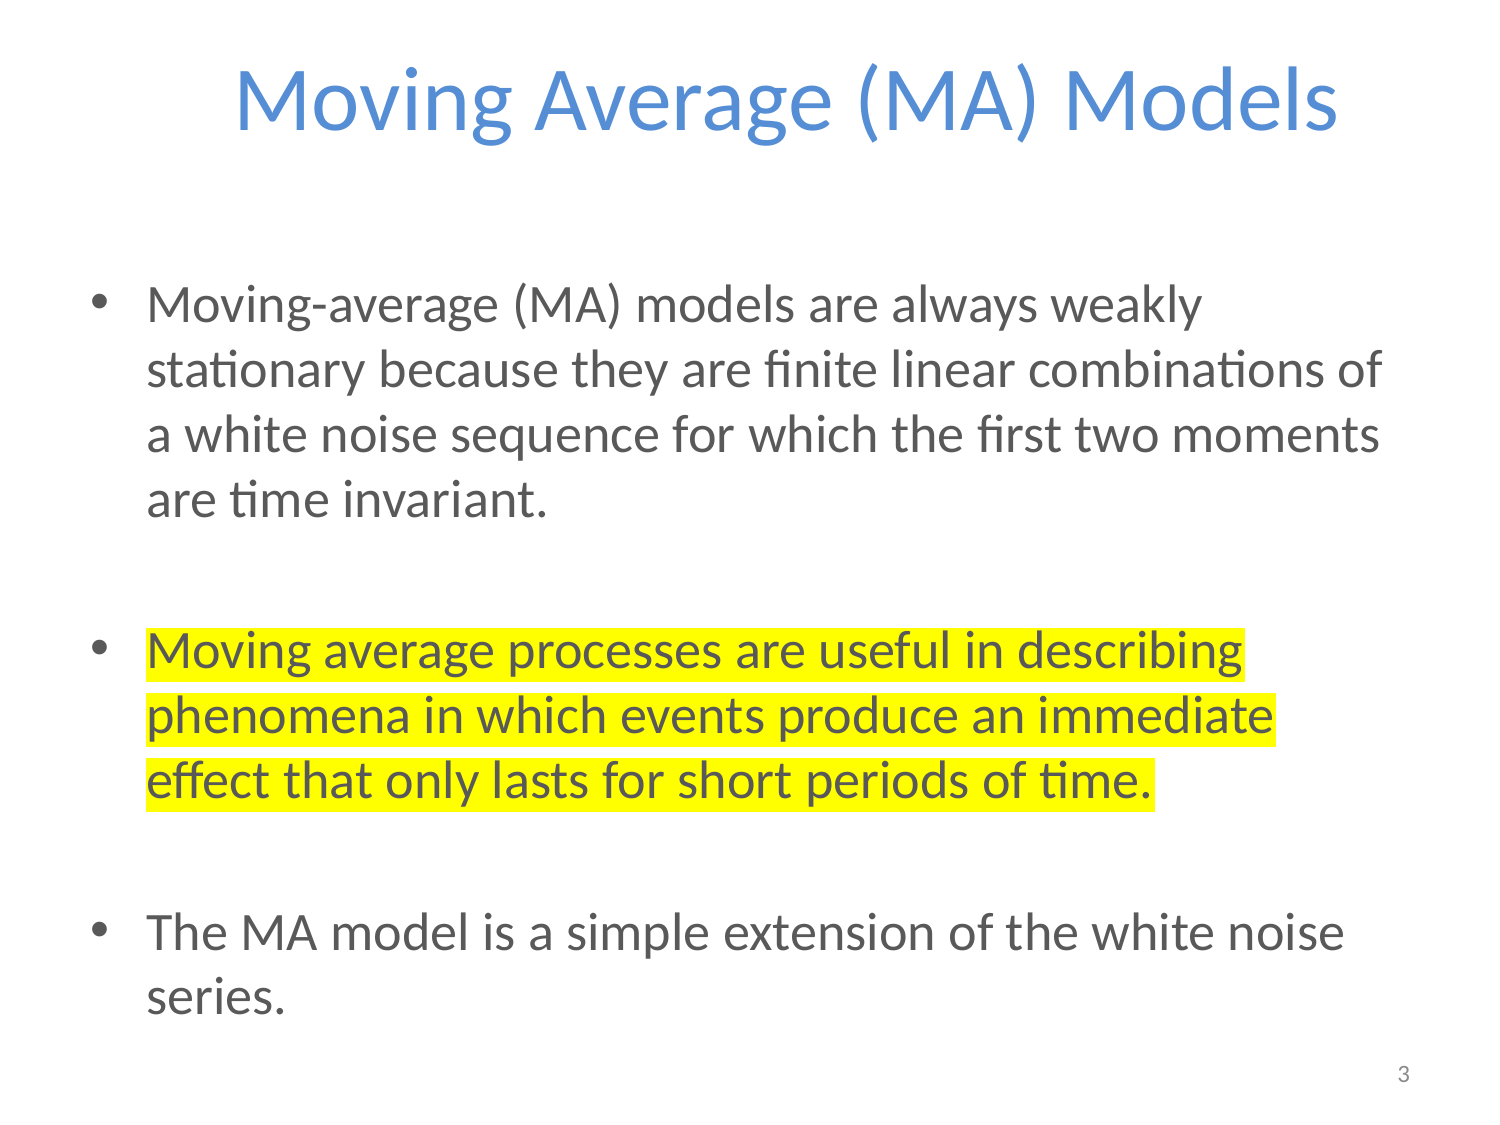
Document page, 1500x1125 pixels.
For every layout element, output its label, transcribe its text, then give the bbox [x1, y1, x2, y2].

text_box Moving-average (MA) models are always weakly stationary because they are finite linear combinations of a white noise sequence for which the first two moments are time invariant. Moving average processes are useful in describing phenomena in which events produce an immediate effect that only lasts for short periods of time. The MA model is a simple extension of the white noise series. [74, 260, 1425, 1043]
title Moving Average (MA) Models [75, 45, 1500, 233]
slide_number 3 [1074, 1043, 1425, 1103]
